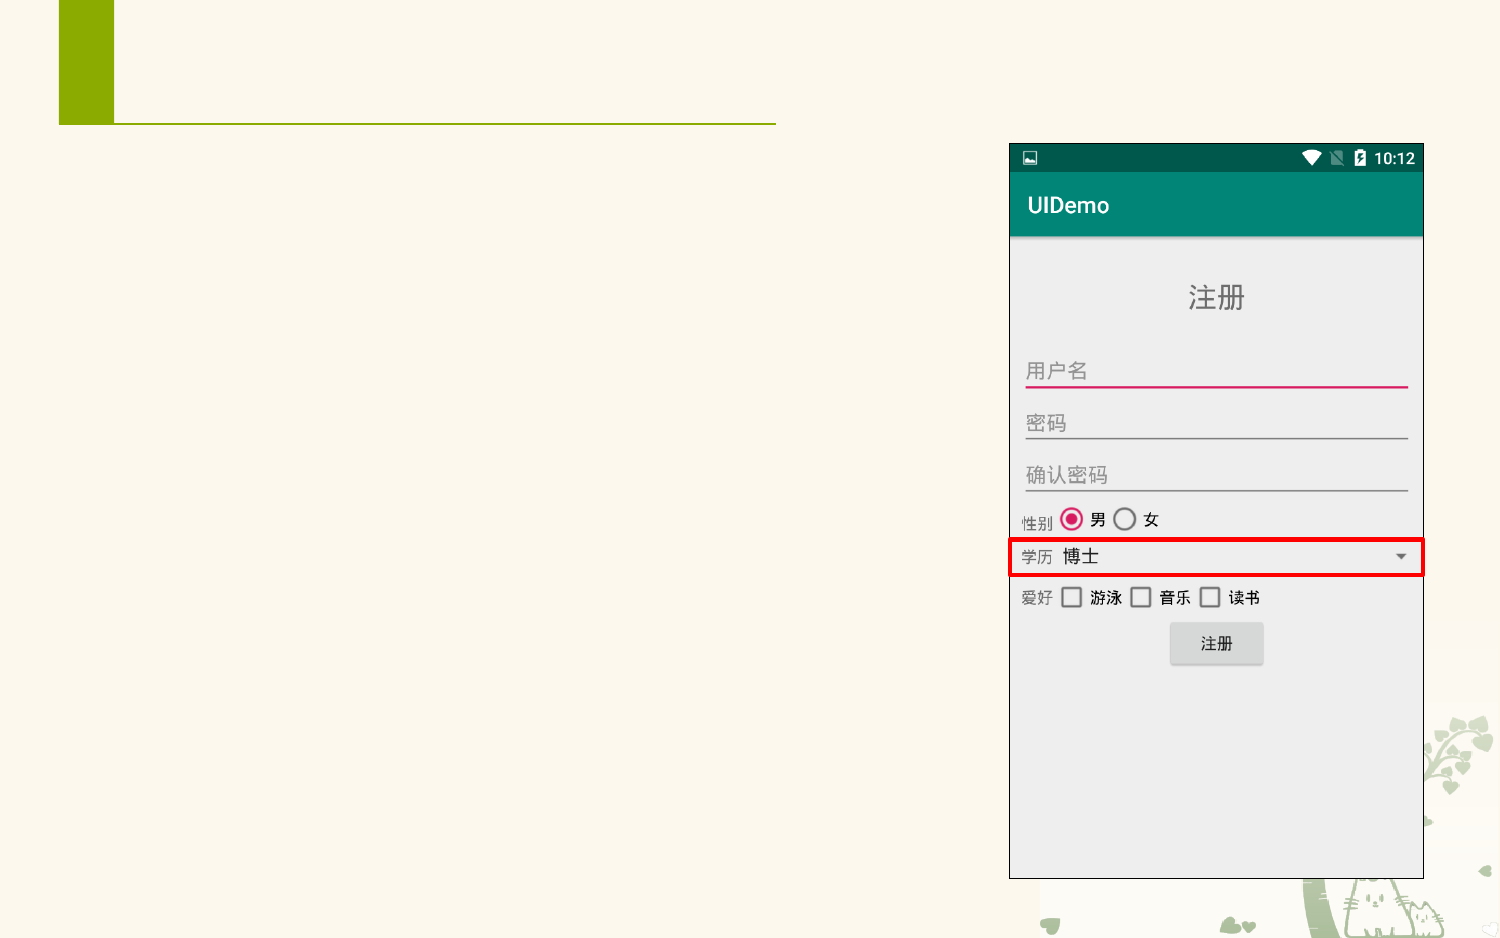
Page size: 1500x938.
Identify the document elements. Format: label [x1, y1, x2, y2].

picture [1009, 143, 1424, 879]
